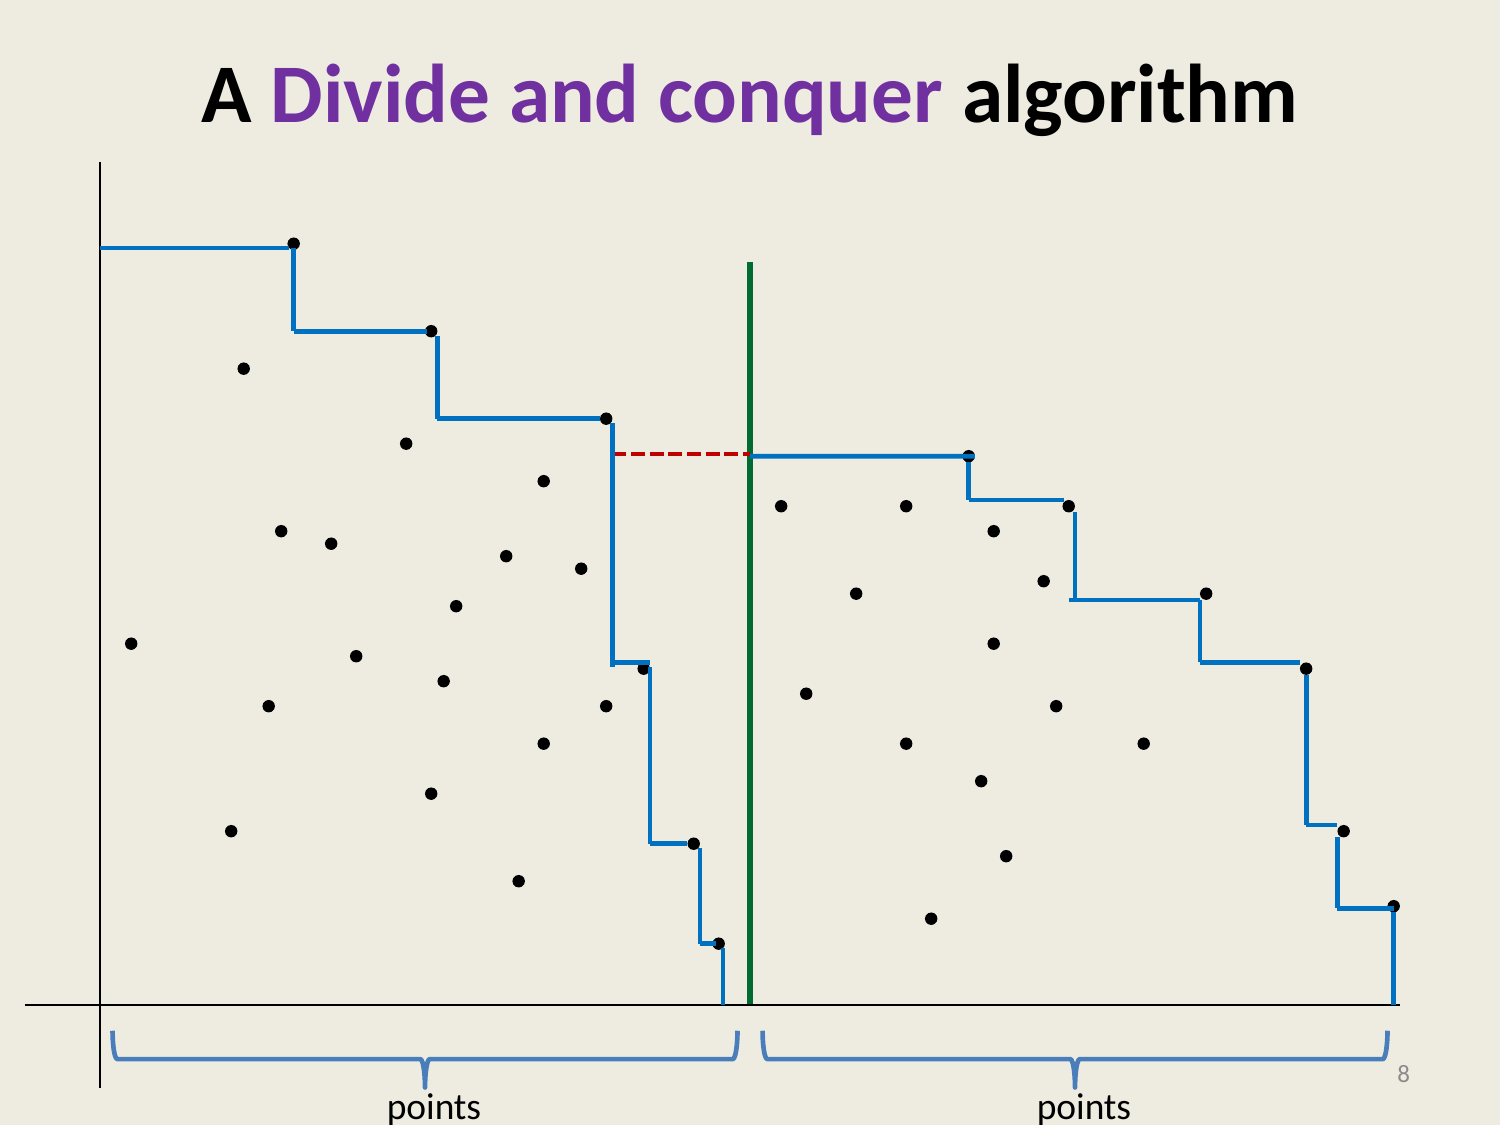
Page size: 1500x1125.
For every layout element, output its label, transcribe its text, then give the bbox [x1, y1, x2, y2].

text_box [99, 247, 613, 457]
text_box [572, 560, 590, 577]
text_box [222, 822, 240, 840]
slide_number 8 [1391, 1042, 1425, 1103]
text_box [122, 635, 140, 652]
text_box [1398, 899, 1402, 914]
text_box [749, 455, 1394, 1006]
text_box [612, 447, 724, 1006]
text_box [272, 522, 290, 540]
text_box [435, 672, 452, 690]
text_box [260, 697, 277, 715]
text_box [535, 472, 553, 490]
text_box [447, 597, 465, 615]
text_box [322, 535, 340, 553]
title A Divide and conquer algorithm [75, 45, 1425, 233]
text_box [347, 647, 365, 665]
text_box [510, 872, 527, 890]
text_box [597, 697, 607, 715]
text_box [422, 785, 440, 802]
text_box [535, 735, 553, 752]
text_box [497, 547, 515, 565]
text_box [762, 1030, 1388, 1125]
text_box [285, 235, 302, 246]
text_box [112, 1030, 738, 1125]
text_box [961, 447, 977, 454]
